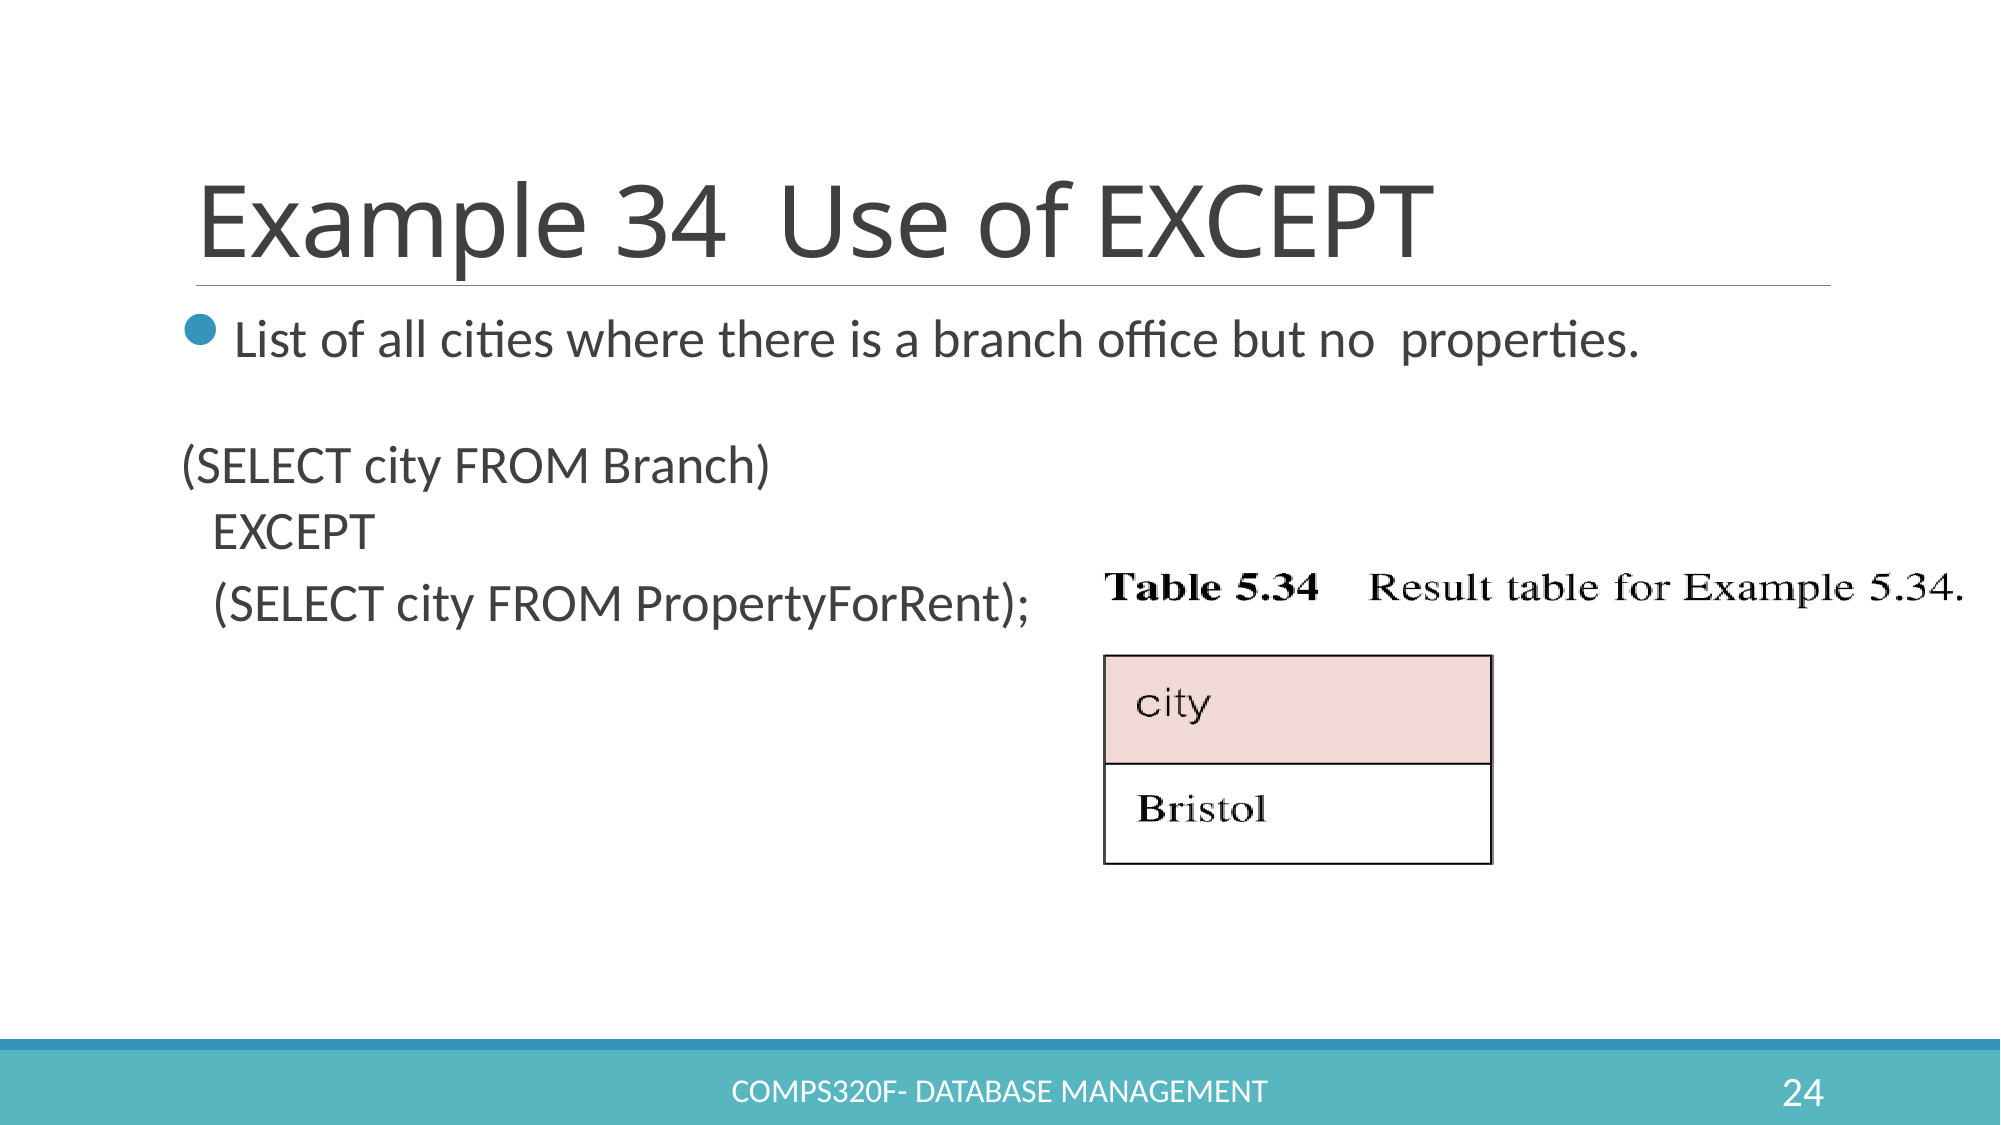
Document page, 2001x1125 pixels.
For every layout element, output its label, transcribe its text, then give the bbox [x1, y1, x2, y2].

picture [1074, 548, 1979, 885]
slide_number 24 [1624, 1059, 1840, 1120]
footer COMPS320F- Database Management [604, 1059, 1396, 1120]
title Example 34 Use of EXCEPT [180, 47, 1830, 285]
list List of all cities where there is a branch office but no properties. (SELECT city FROM Branch) EXCEPT (SELECT city FROM PropertyForRent); [180, 302, 1830, 963]
